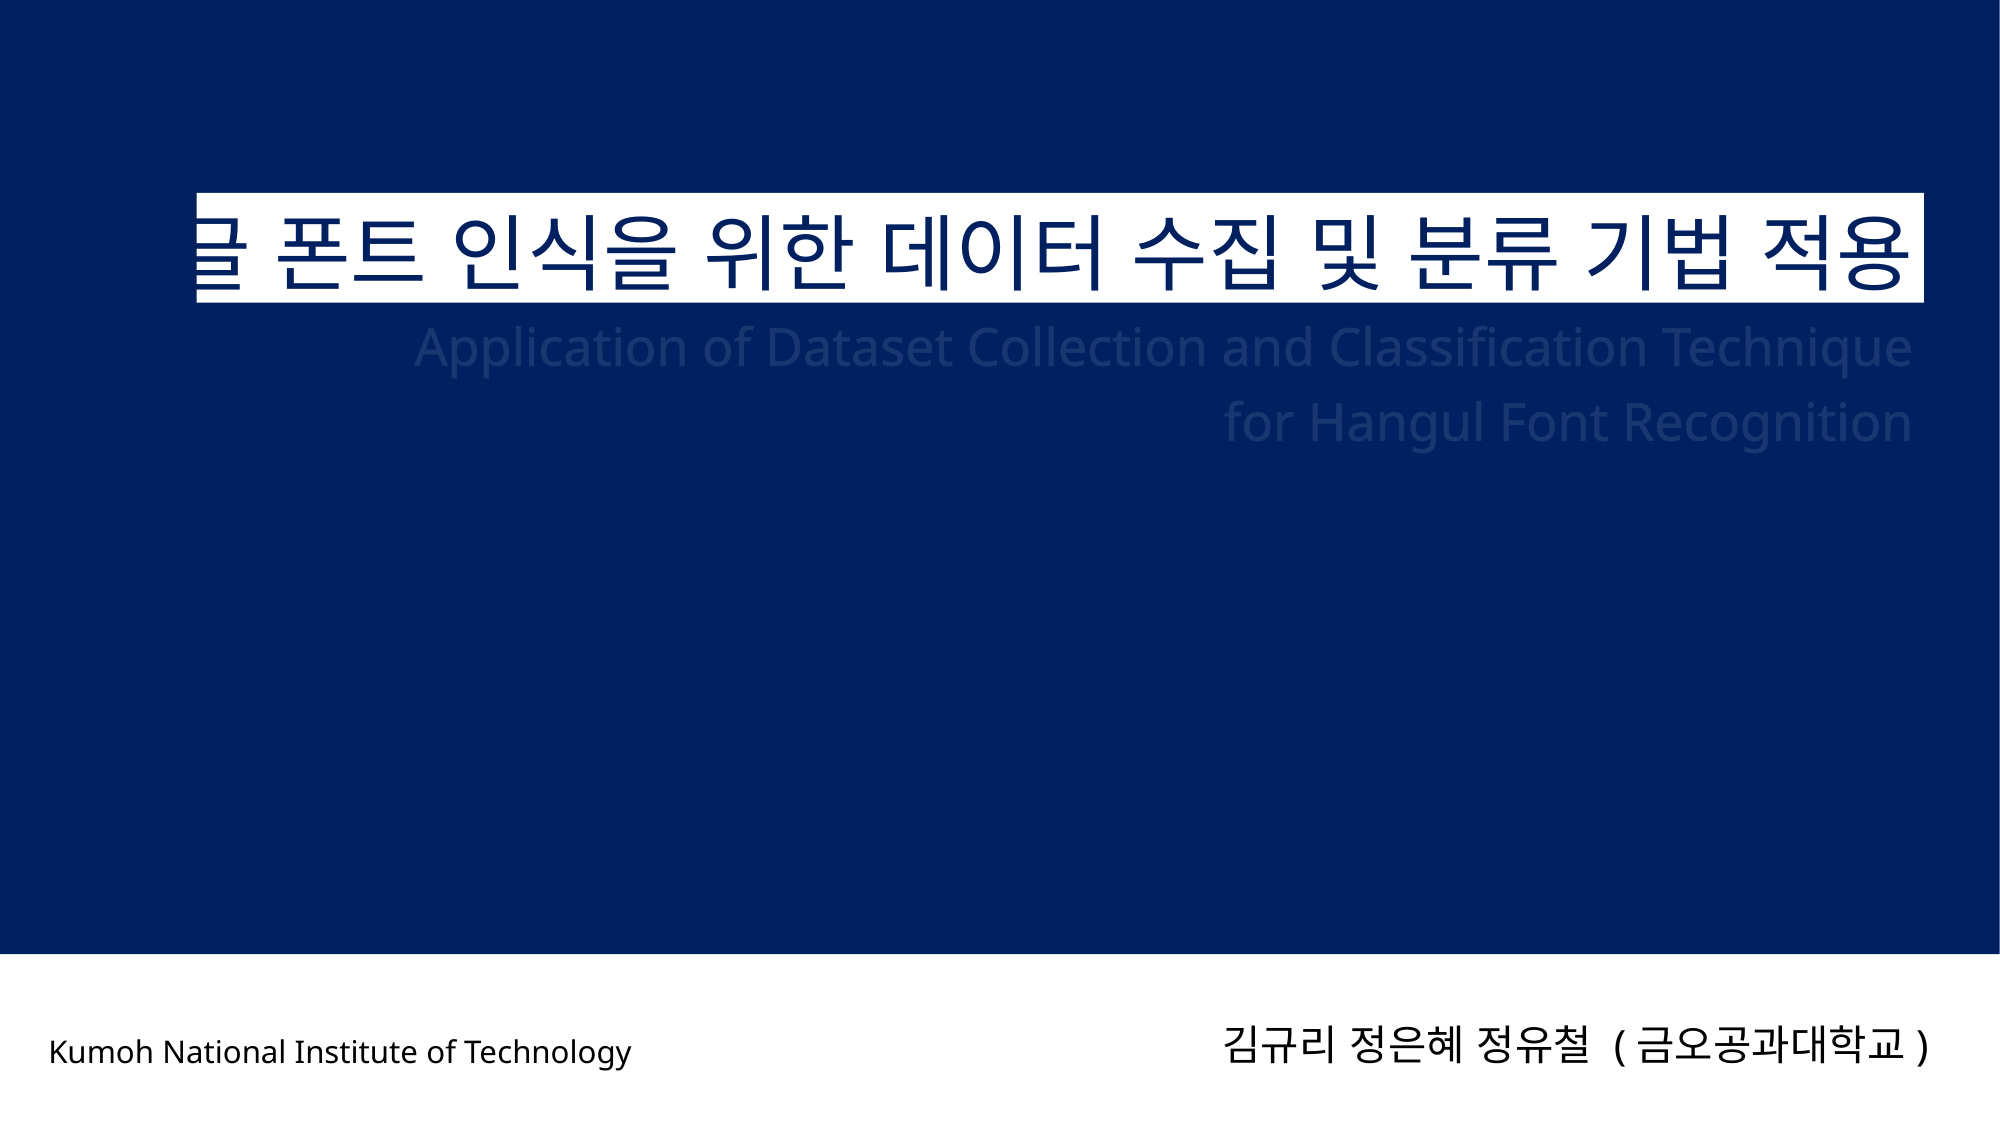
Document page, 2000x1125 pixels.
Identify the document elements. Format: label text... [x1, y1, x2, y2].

text_box 김규리 정은혜 정유철 (금오공과대학교) [999, 997, 1944, 1077]
text_box Kumoh National Institute of Technology [33, 997, 705, 1077]
text_box [0, 0, 2000, 956]
text_box 한글 폰트 인식을 위한 데이터 수집 및 분류 기법 적용 Application of Dataset Collection and Classification Technique for Hangul Font Recognition [172, 164, 1929, 468]
